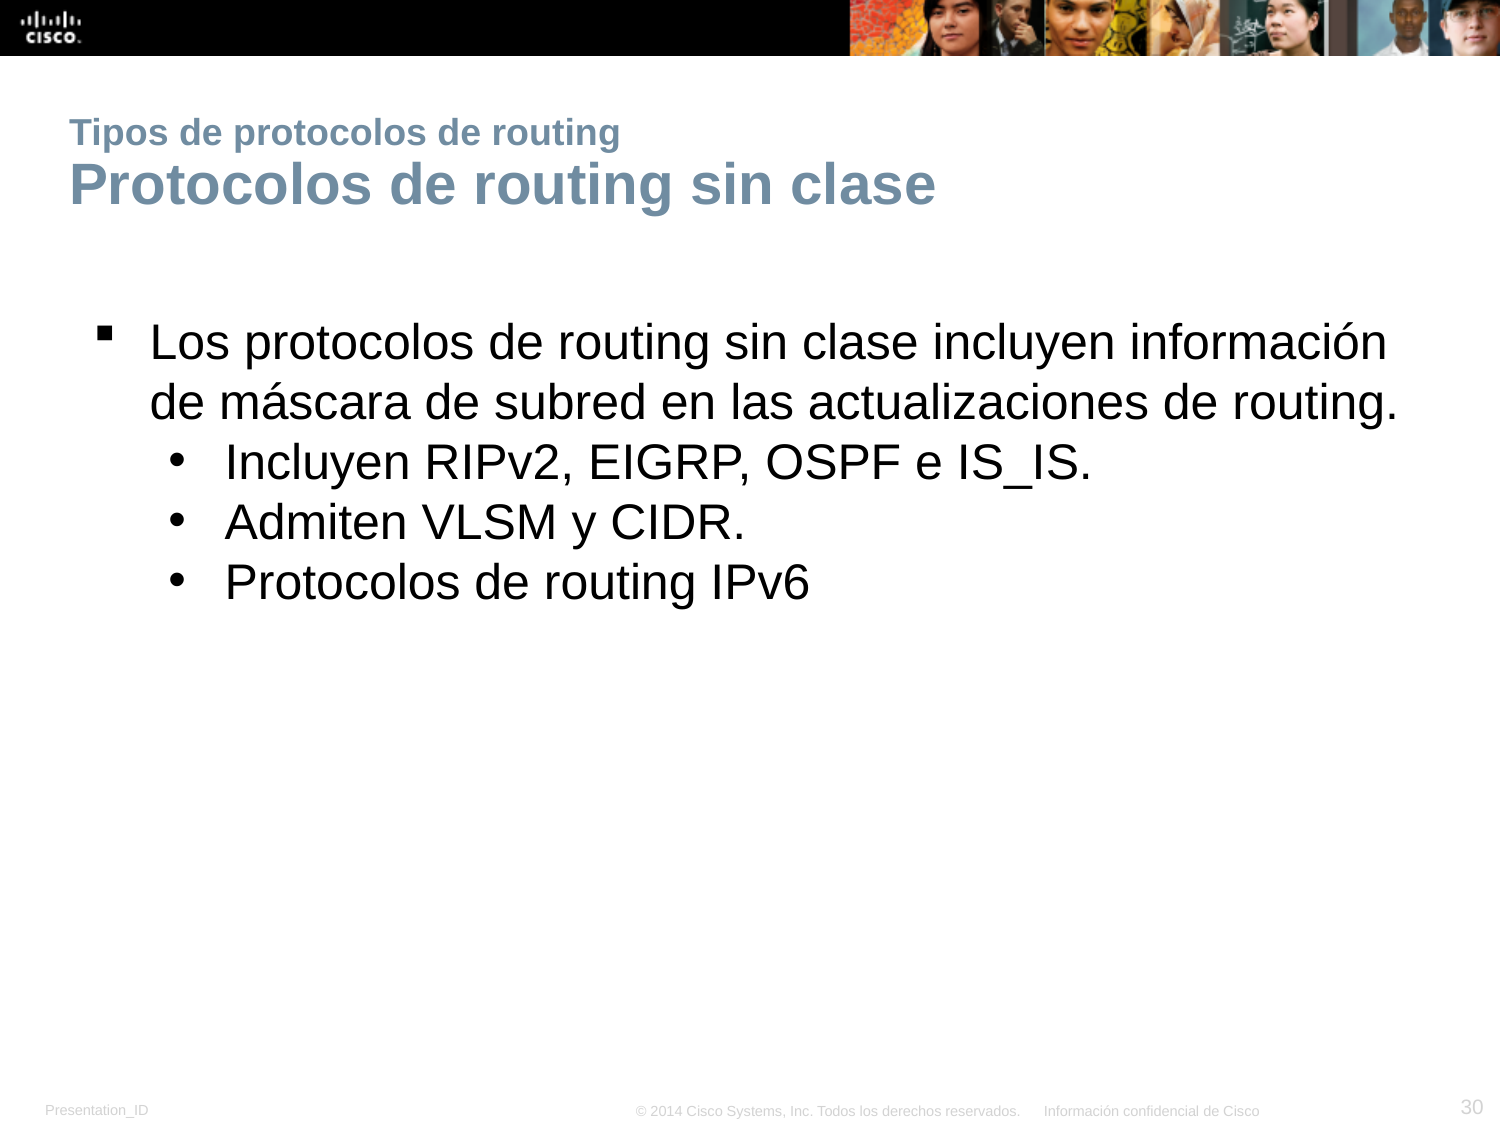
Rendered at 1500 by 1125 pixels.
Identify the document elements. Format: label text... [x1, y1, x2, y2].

text_box Los protocolos de routing sin clase incluyen información de máscara de subred en las actualizaciones de routing. Incluyen RIPv2, EIGRP, OSPF e IS_IS. Admiten VLSM y CIDR. Protocolos de routing IPv6 [78, 302, 1446, 618]
title Tipos de protocolos de routing Protocolos de routing sin clase [55, 80, 1444, 224]
picture [0, 0, 1500, 56]
